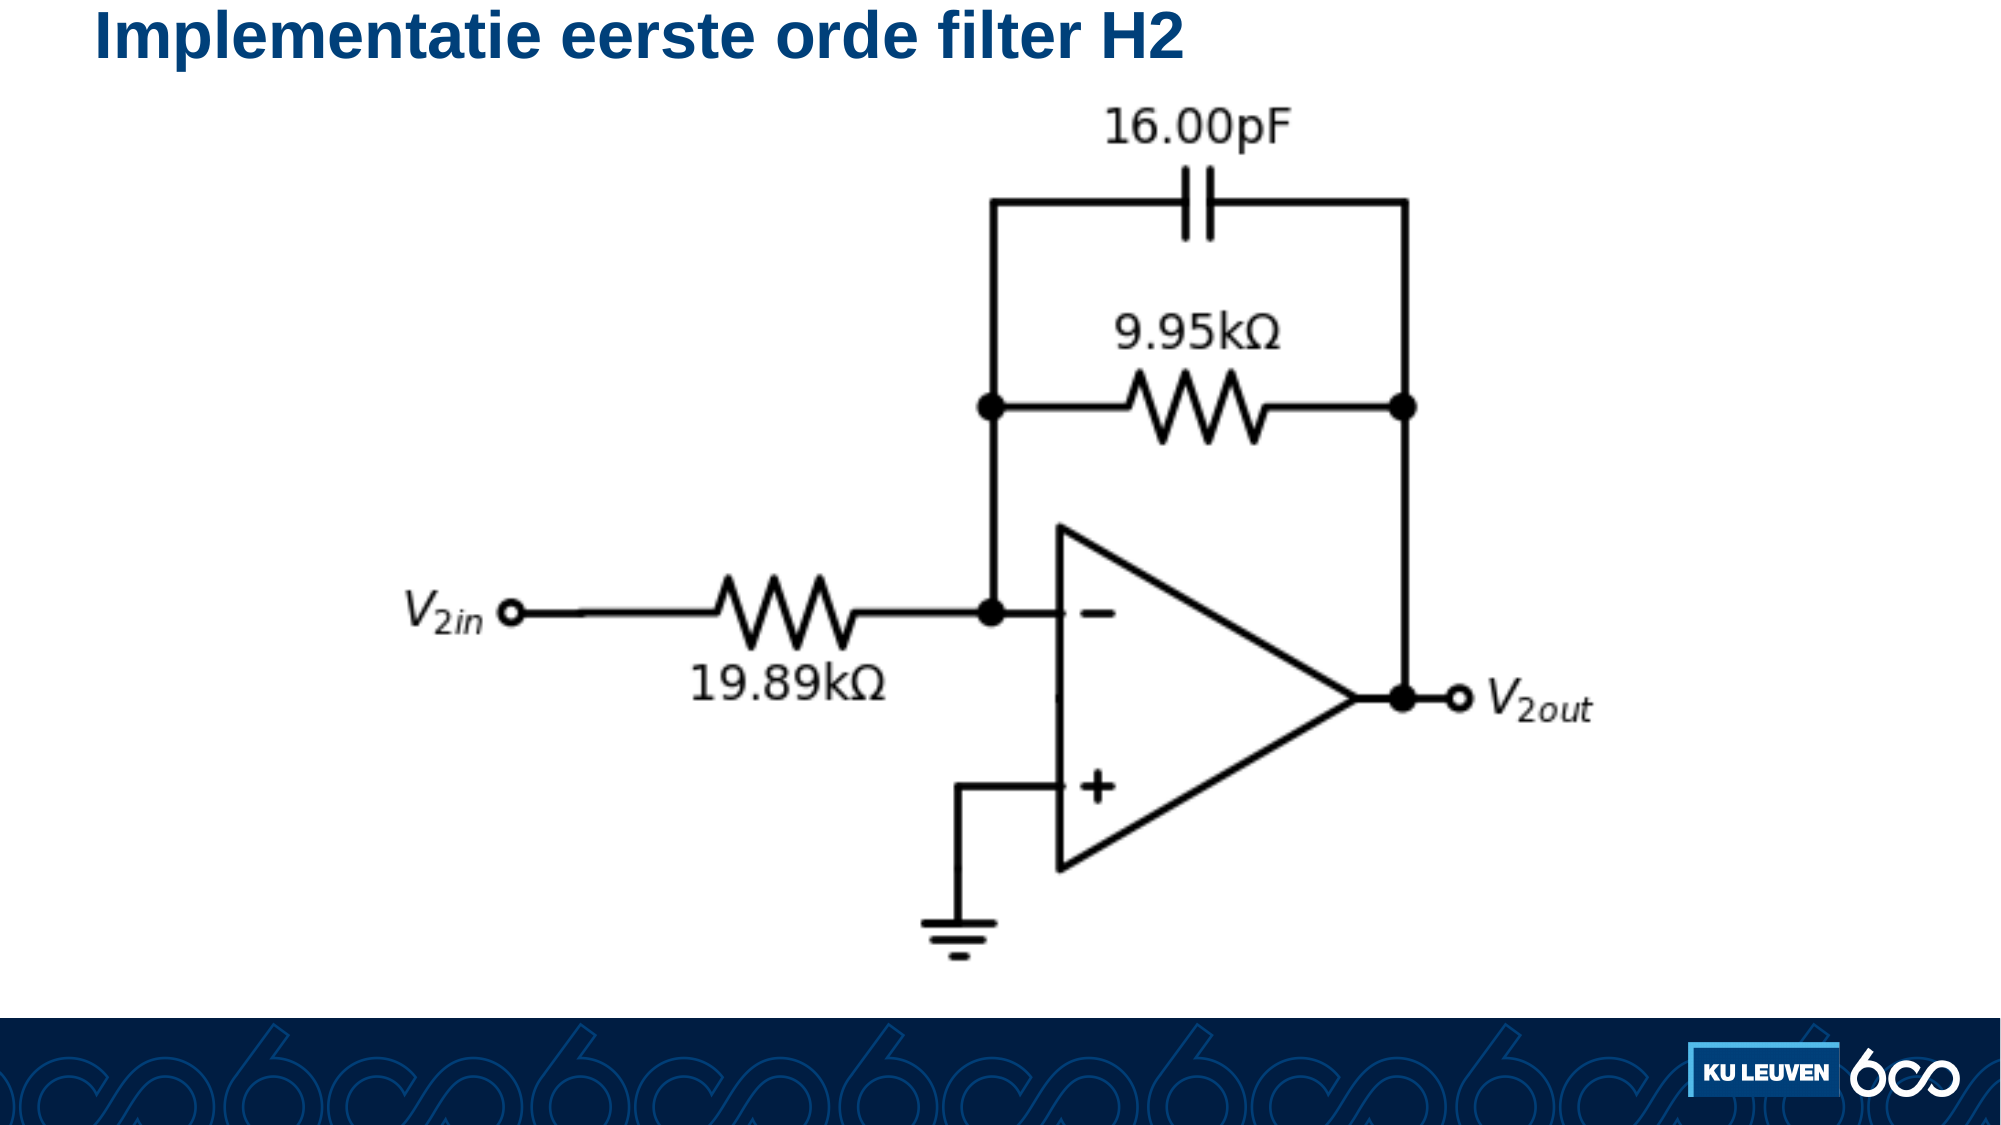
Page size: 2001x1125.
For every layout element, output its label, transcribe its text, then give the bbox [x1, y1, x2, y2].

picture [387, 92, 1613, 1008]
title Implementatie eerste orde filter H2 [94, 0, 1906, 108]
picture [0, 1018, 2001, 1125]
